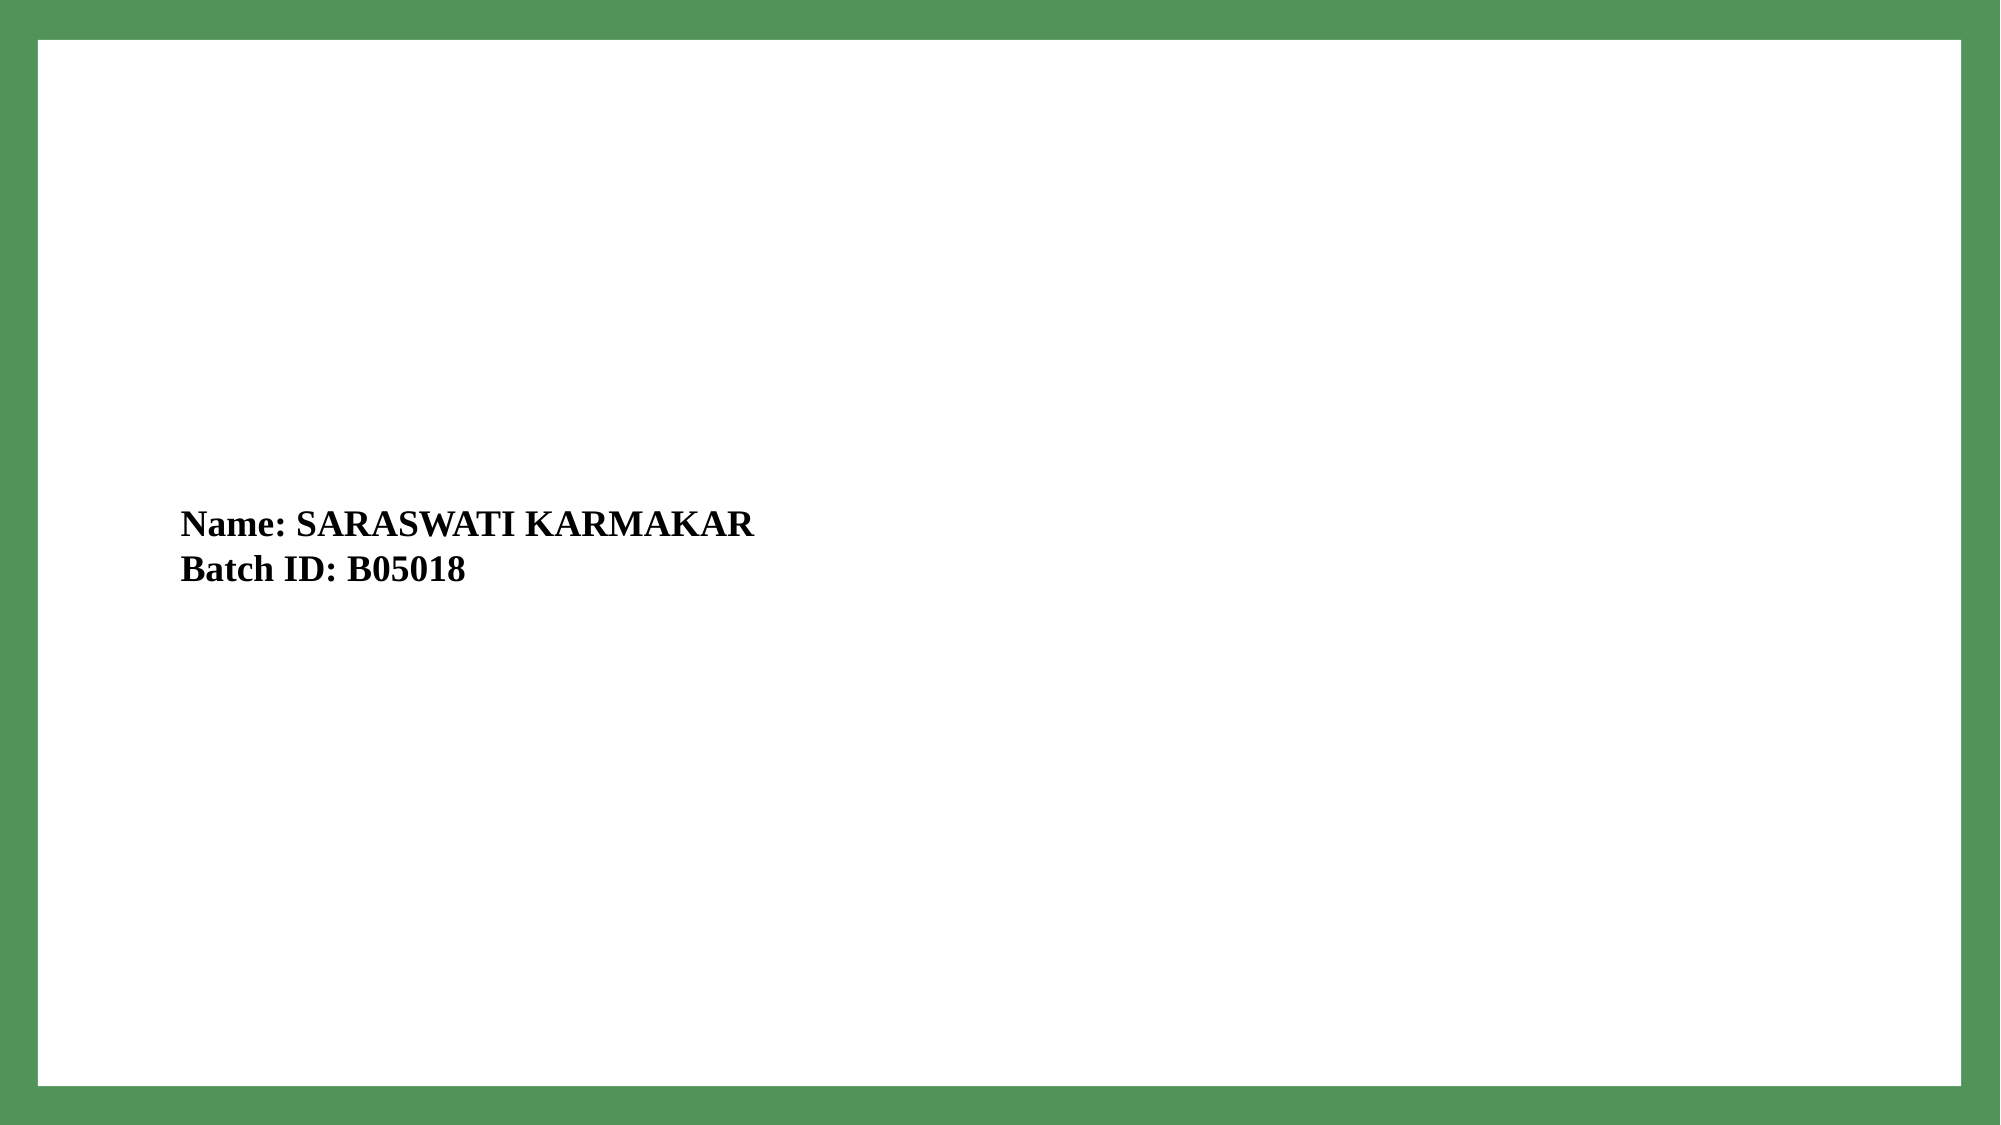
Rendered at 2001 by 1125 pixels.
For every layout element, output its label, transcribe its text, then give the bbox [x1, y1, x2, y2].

text_box Name: SARASWATI KARMAKAR Batch ID: B05018 [164, 335, 1529, 754]
